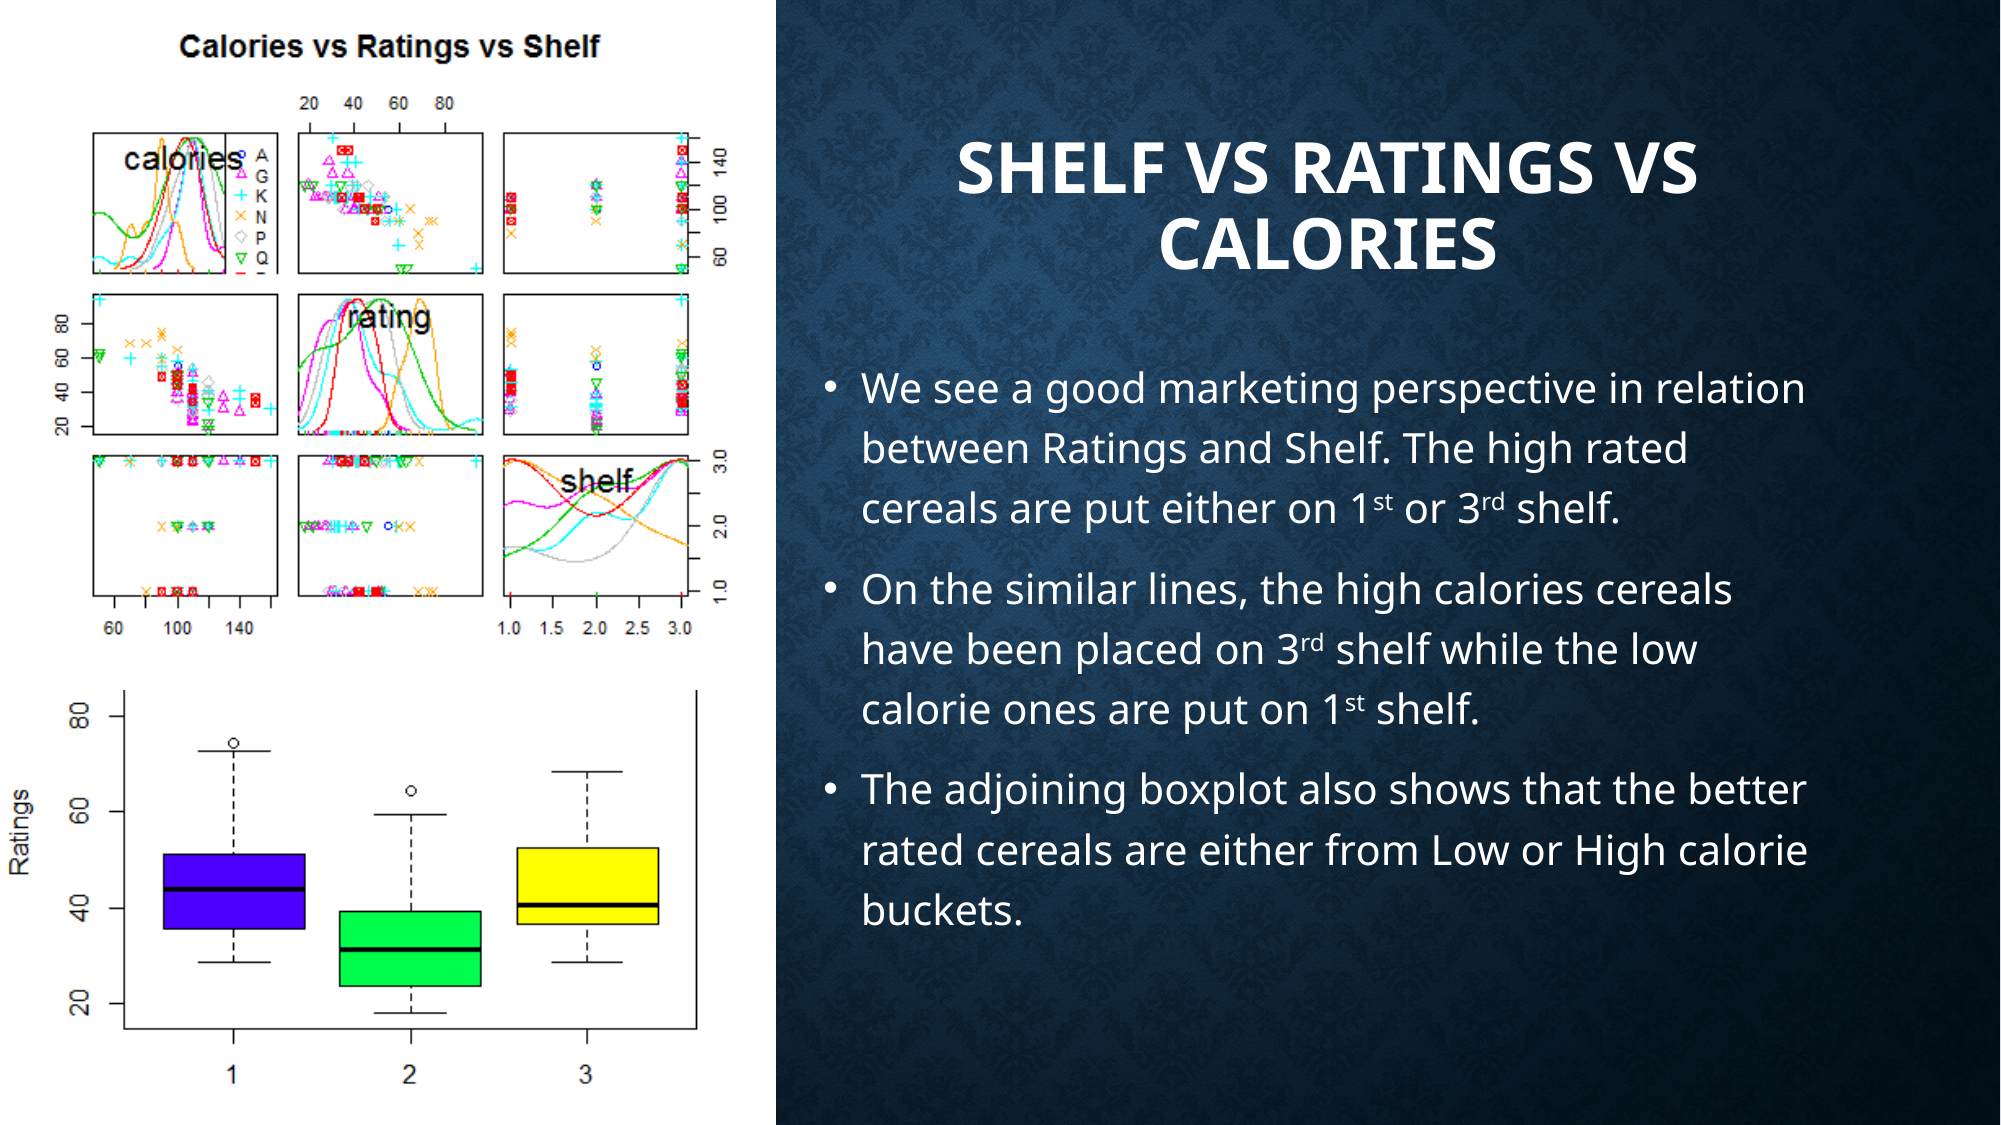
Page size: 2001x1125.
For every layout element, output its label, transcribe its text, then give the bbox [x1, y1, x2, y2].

title Shelf vs ratings vs calories [808, 99, 1849, 318]
picture [0, 0, 761, 1125]
list We see a good marketing perspective in relation between Ratings and Shelf. The high rated cereals are put either on 1st or 3rd shelf. On the similar lines, the high calories cereals have been placed on 3rd shelf while the low calorie ones are put on 1st shelf. The adjoining boxplot also shows that the better rated cereals are either from Low or High calorie buckets. [808, 343, 1849, 991]
